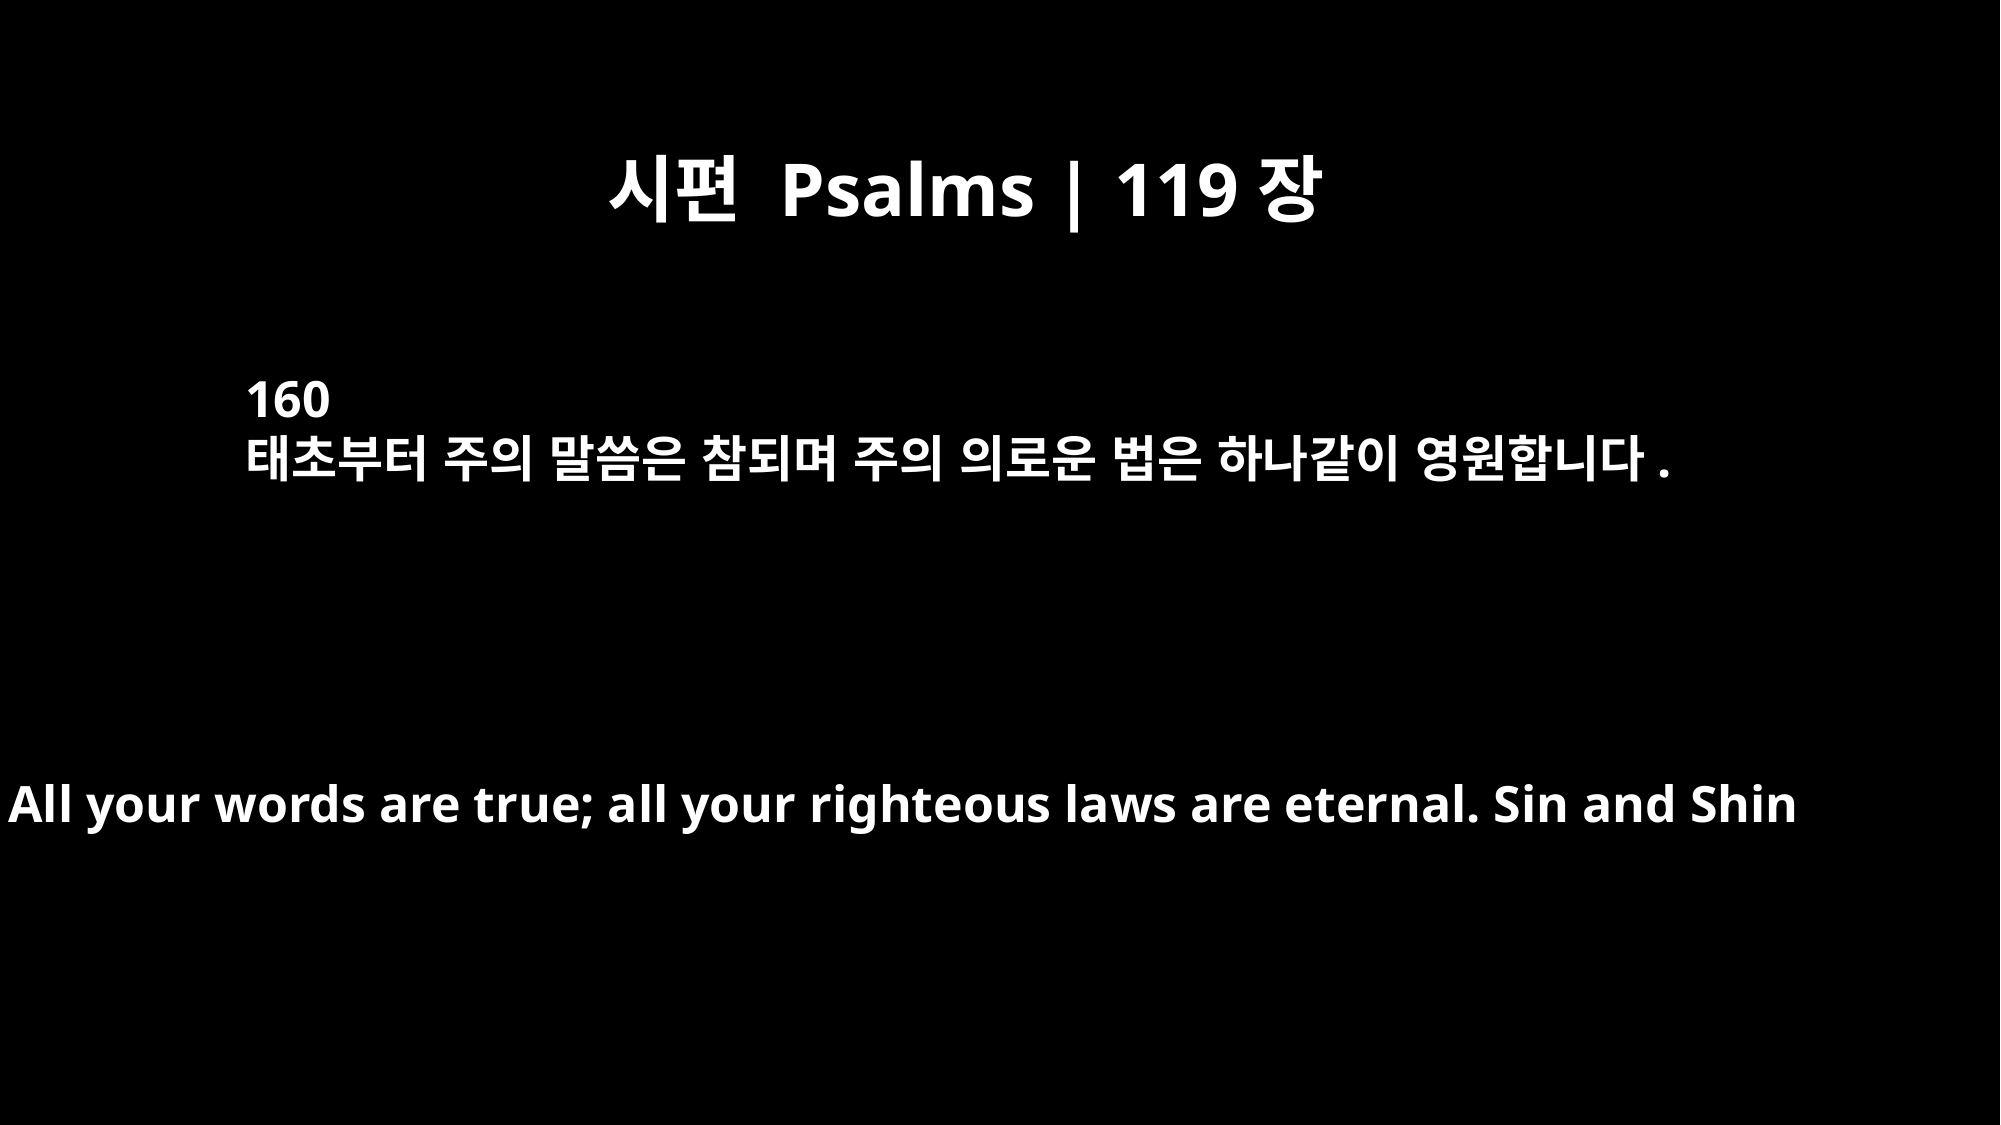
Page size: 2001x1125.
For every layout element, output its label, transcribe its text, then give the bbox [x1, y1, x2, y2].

text_box All your words are true; all your righteous laws are eternal. Sin and Shin [0, 764, 1814, 840]
text_box 160 태초부터 주의 말씀은 참되며 주의 의로운 법은 하나같이 영원합니다. [230, 359, 1687, 495]
text_box 시편 Psalms | 119장 [592, 136, 1340, 239]
